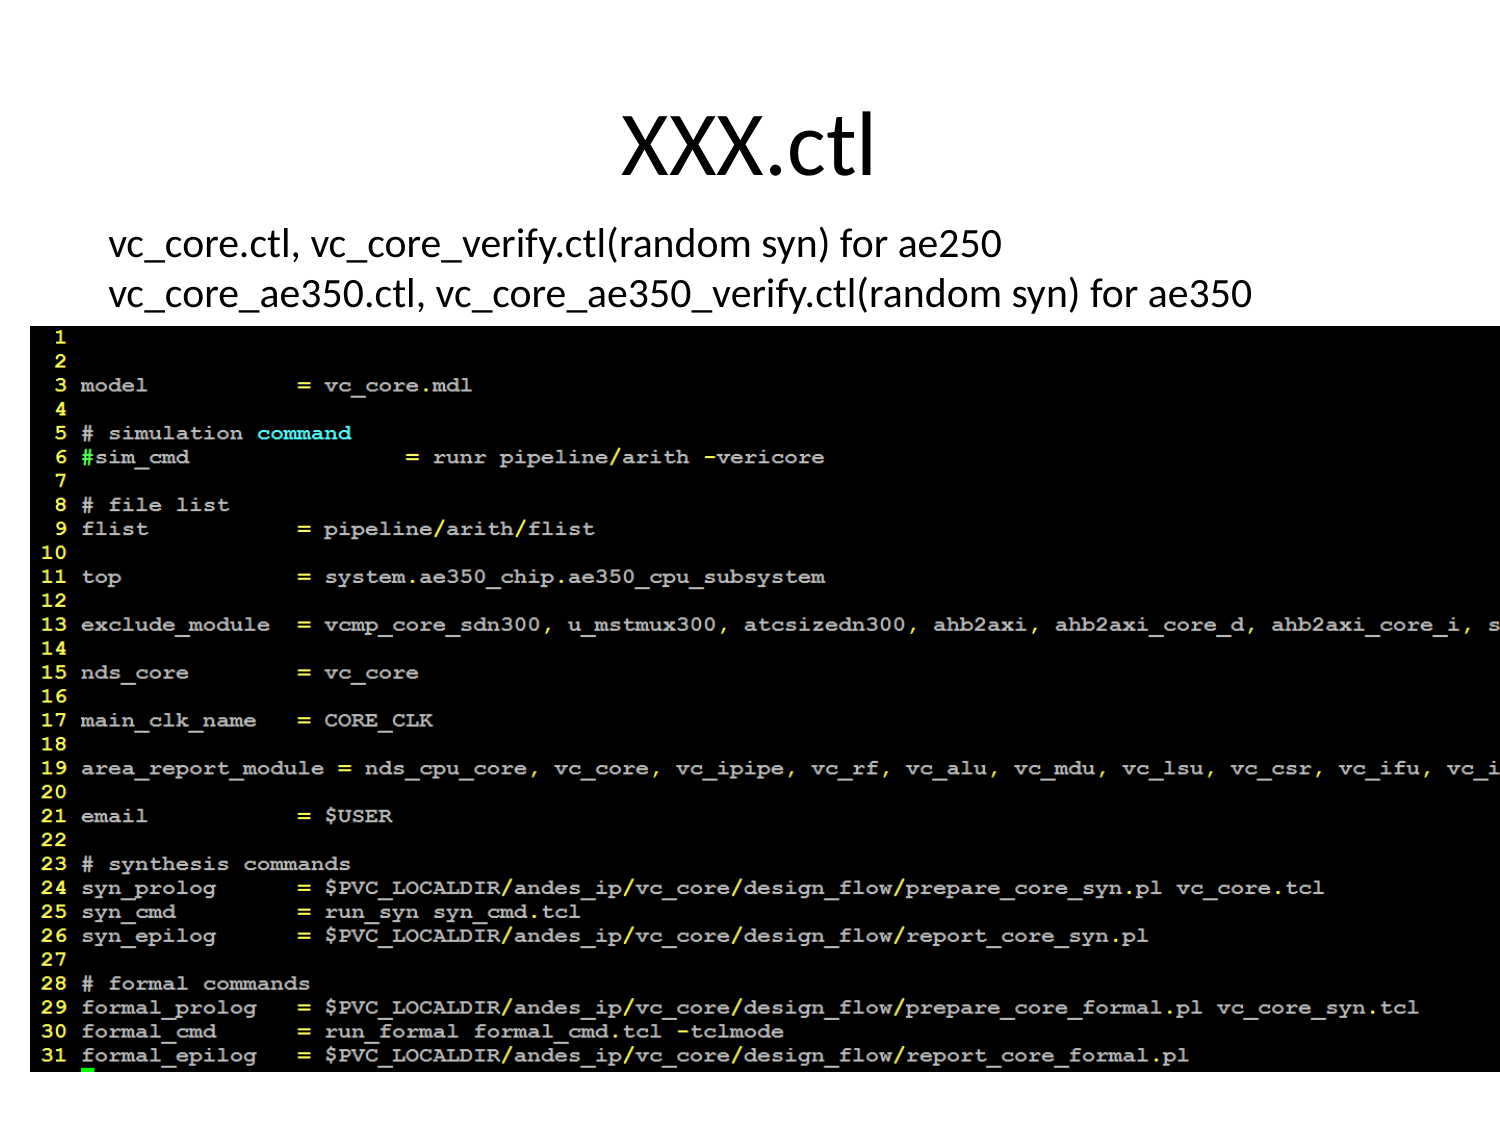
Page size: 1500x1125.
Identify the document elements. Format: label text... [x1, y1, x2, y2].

picture [30, 325, 1500, 1073]
text_box vc_core.ctl, vc_core_verify.ctl(random syn) for ae250 vc_core_ae350.ctl, vc_core_ae350_verify.ctl(random syn) for ae350 [93, 208, 1269, 323]
title XXX.ctl [75, 45, 1425, 233]
